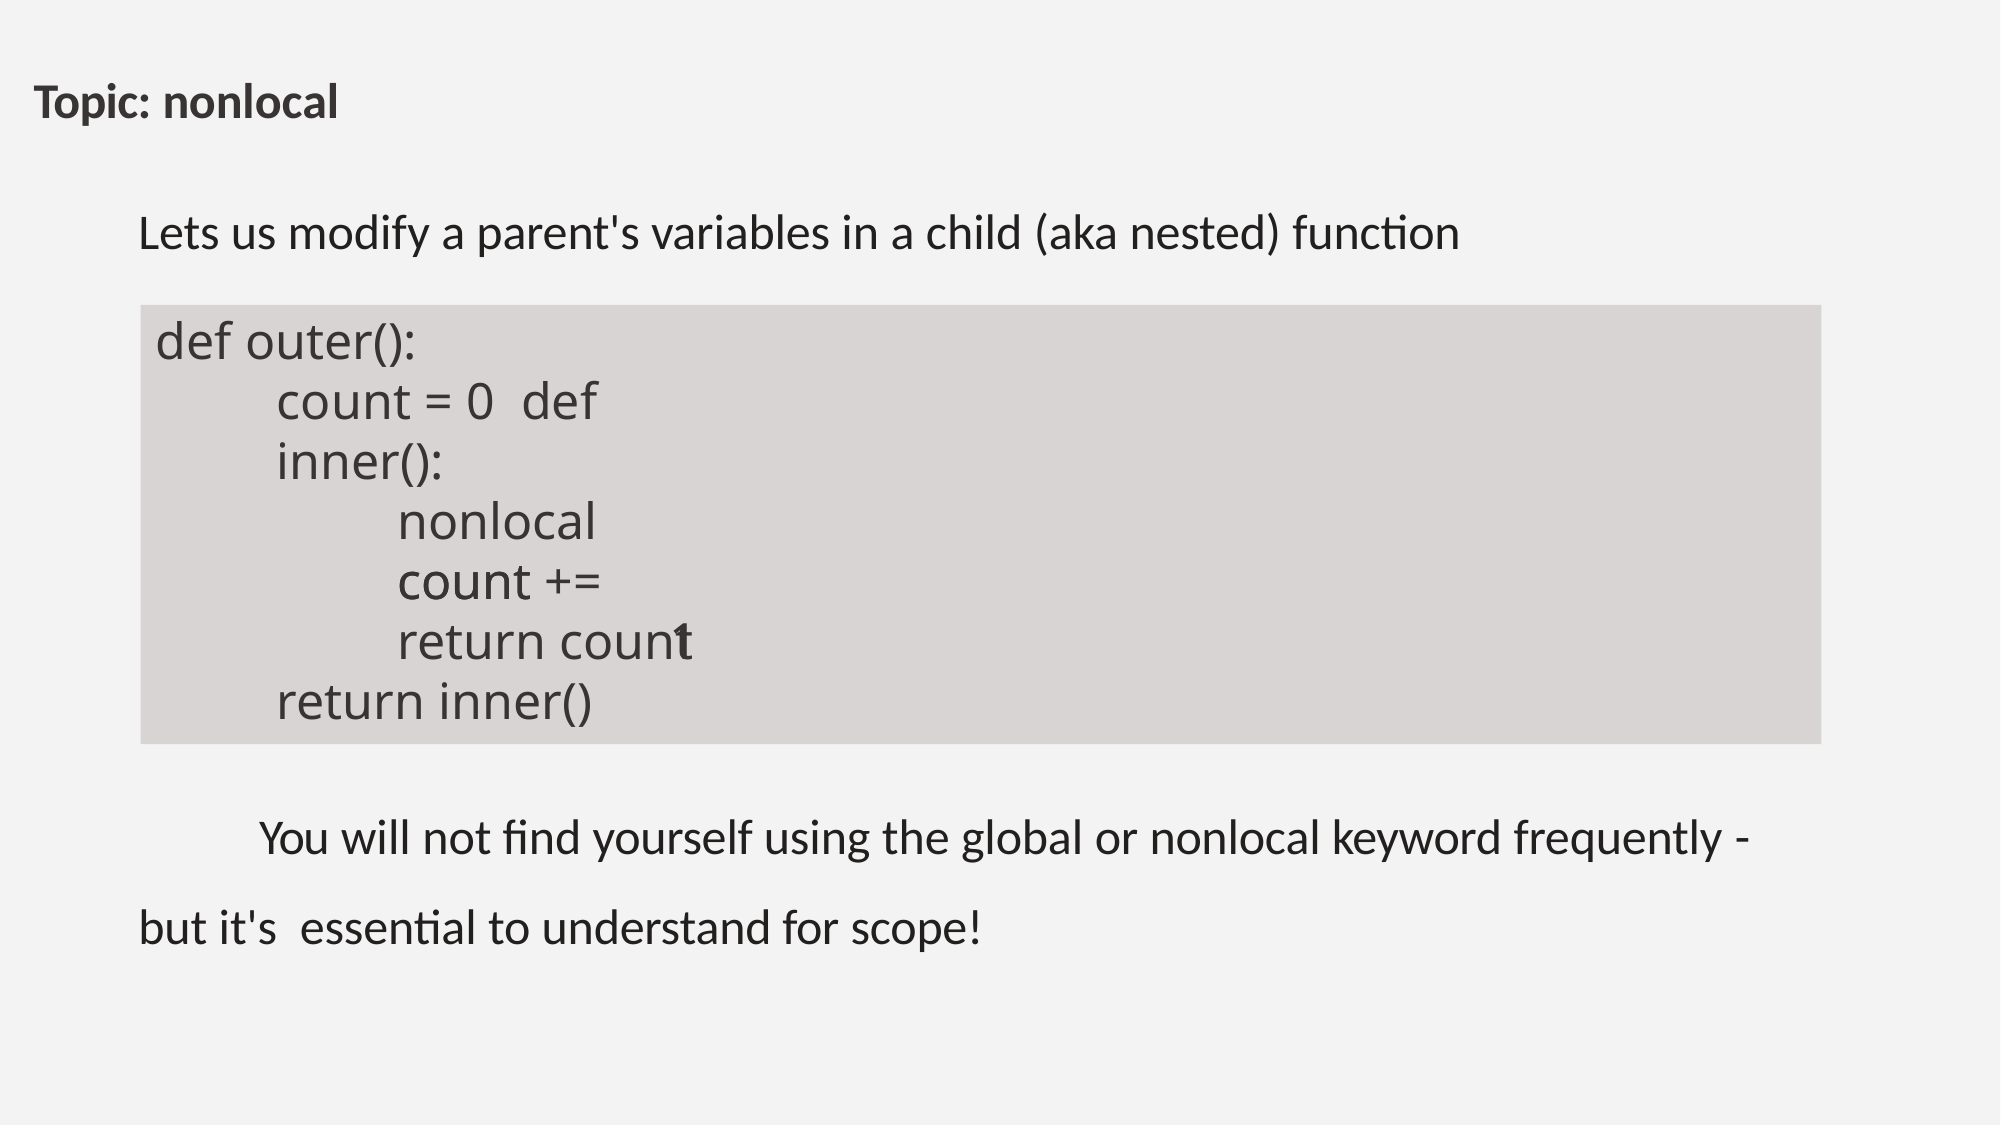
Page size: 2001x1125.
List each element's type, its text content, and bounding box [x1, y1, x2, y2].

text_box [140, 304, 1822, 745]
text_box def outer(): count = 0 def inner(): nonlocal count 1 [155, 307, 823, 607]
text_box Lets us modify a parent's variables in a child (aka nested) function [136, 198, 1470, 261]
text_box return count return inner() You will not find yourself using the global or nonlocal keyword frequently - but it's essential to understand for scope! [136, 607, 1795, 955]
title Topic: nonlocal [31, 66, 346, 257]
